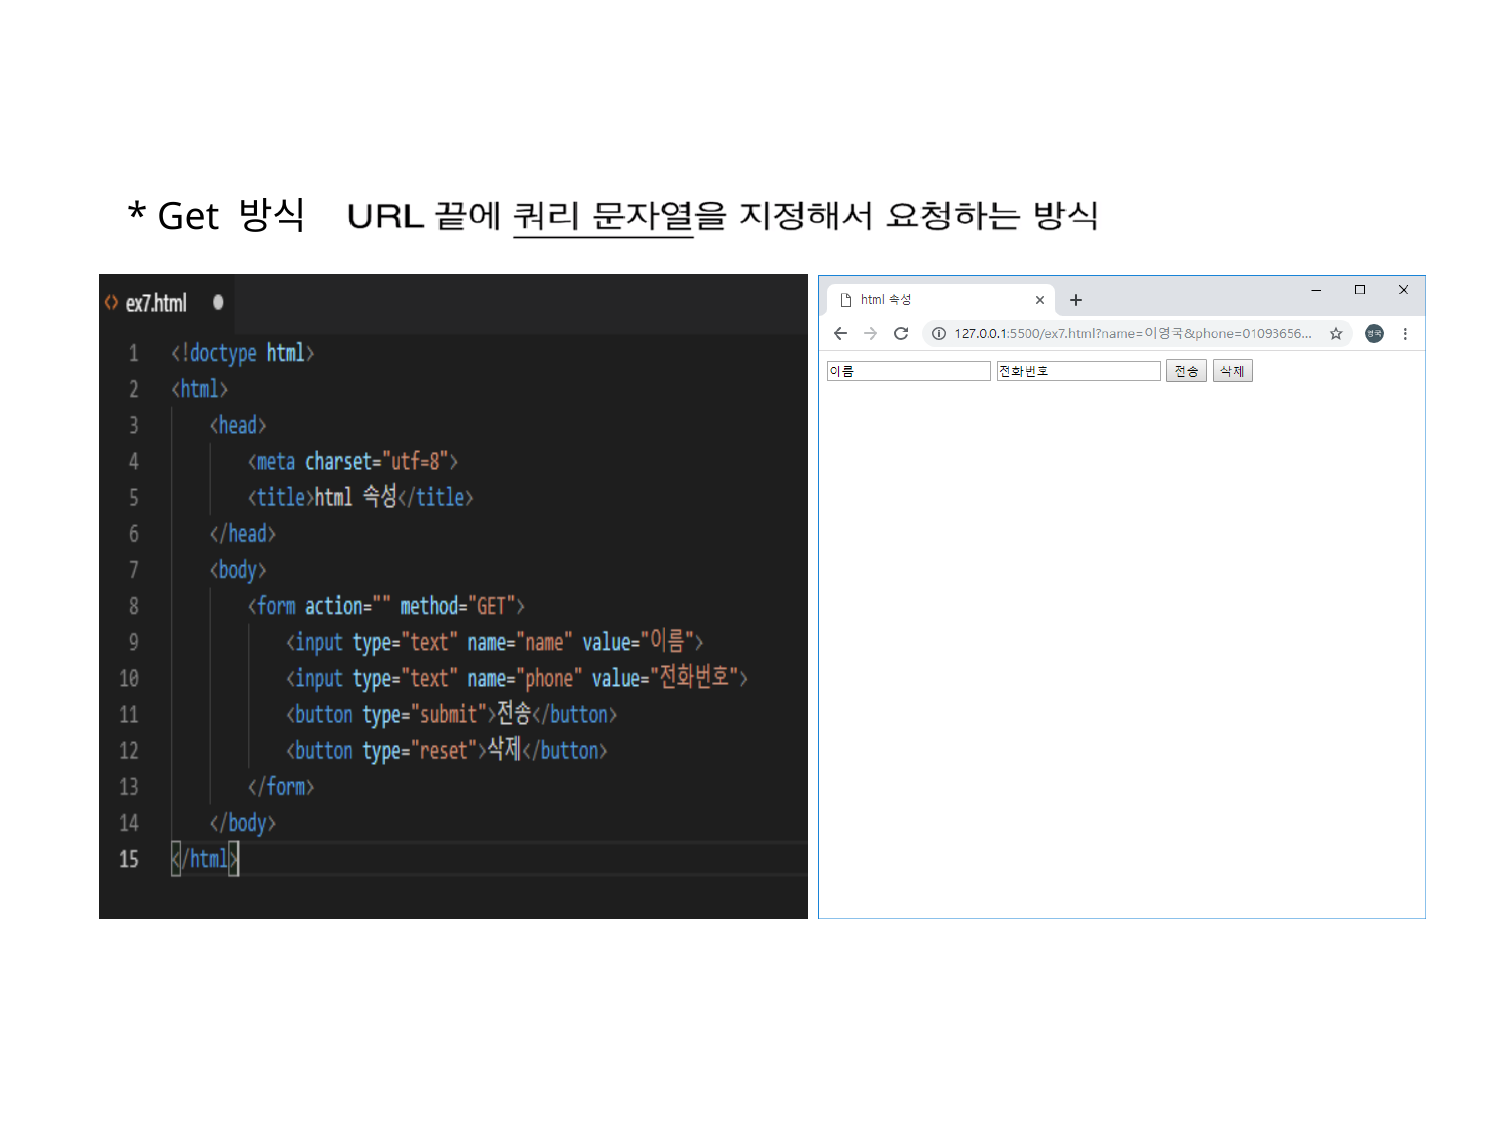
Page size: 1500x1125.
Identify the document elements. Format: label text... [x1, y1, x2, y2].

picture [818, 275, 1426, 919]
picture [98, 273, 808, 919]
picture [335, 192, 1123, 242]
text_box * Get 방식 [112, 184, 322, 245]
